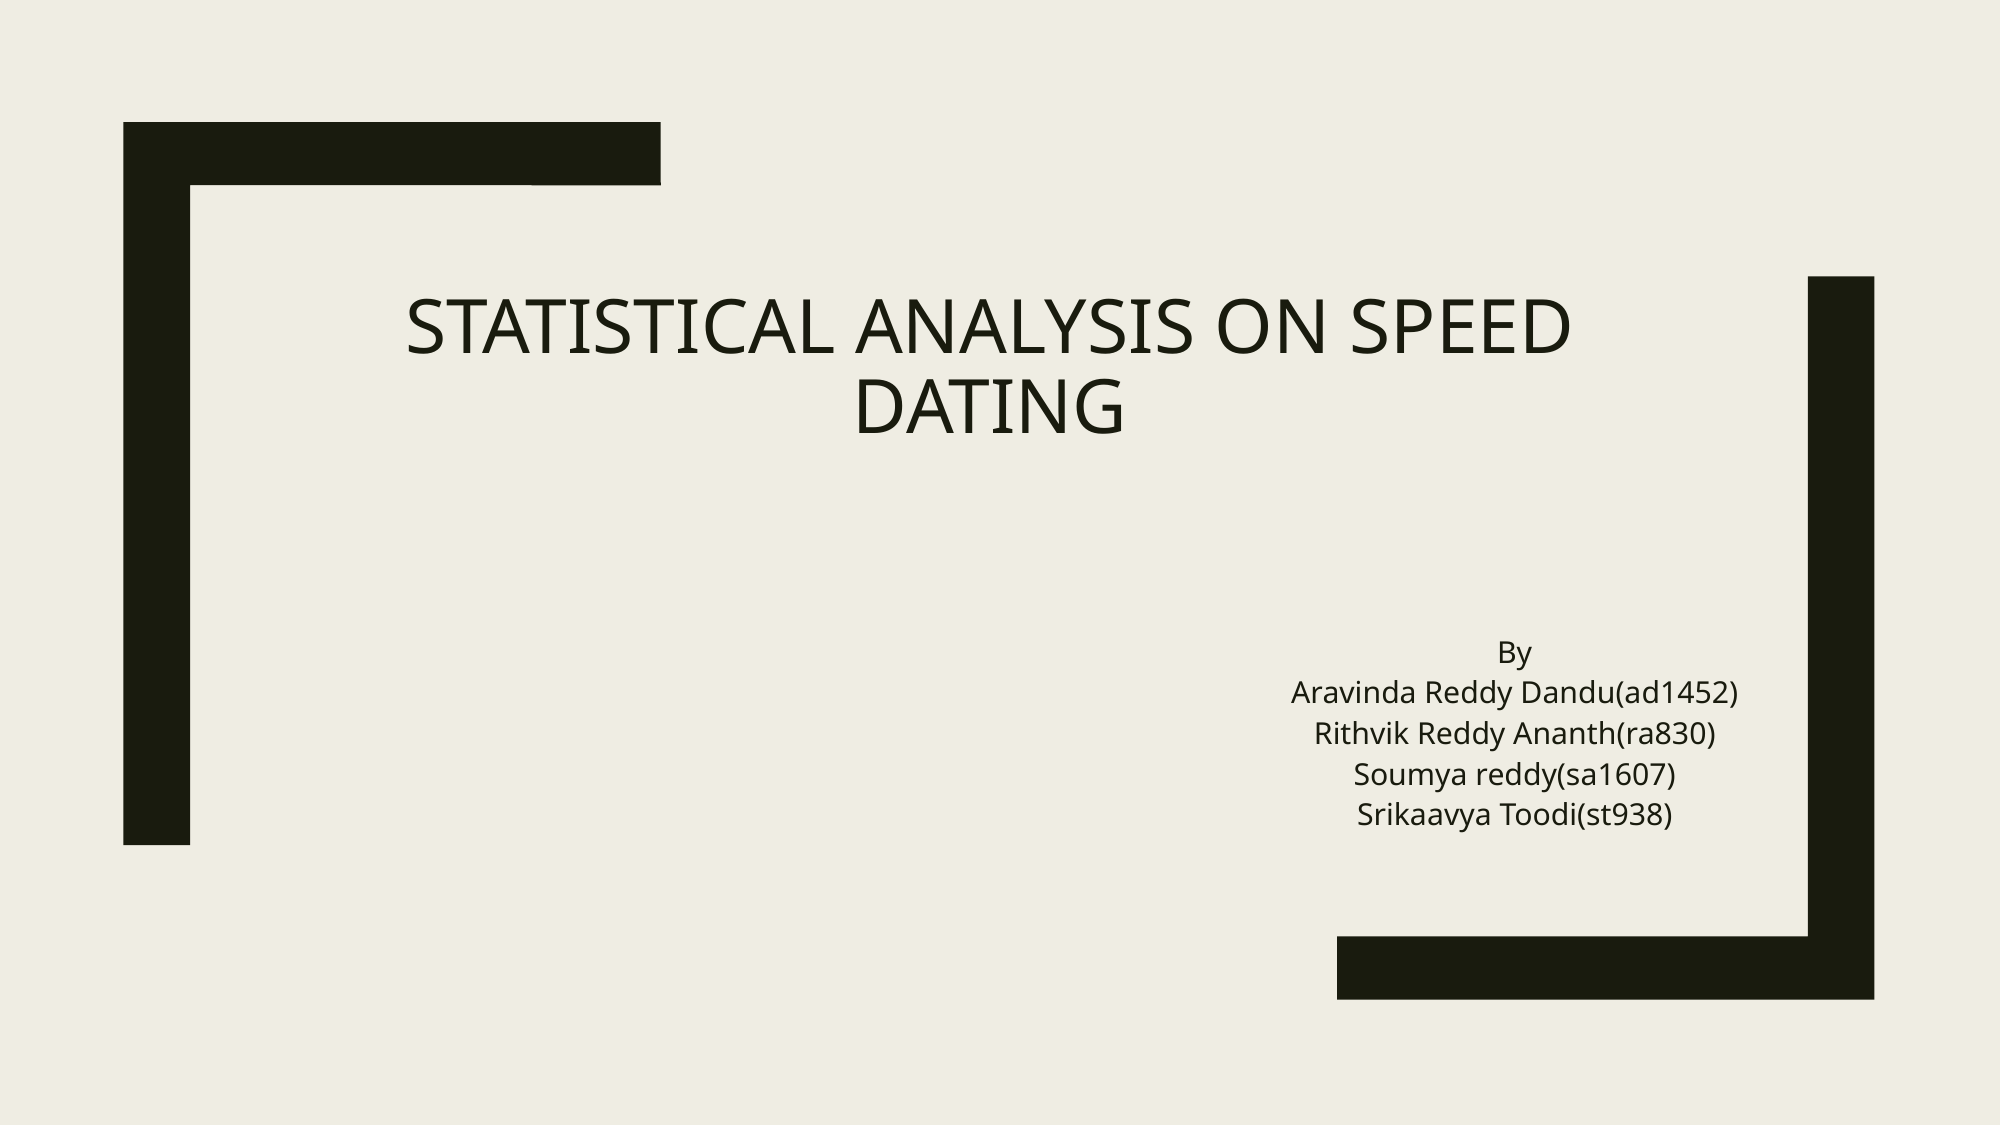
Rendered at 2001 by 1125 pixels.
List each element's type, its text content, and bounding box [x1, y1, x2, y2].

title Statistical analysis on Speed dating [314, 293, 1667, 458]
subtitle By Aravinda Reddy Dandu(ad1452) Rithvik Reddy Ananth(ra830) Soumya reddy(sa1607) Srikaavya Toodi(st938) [1270, 621, 1759, 871]
